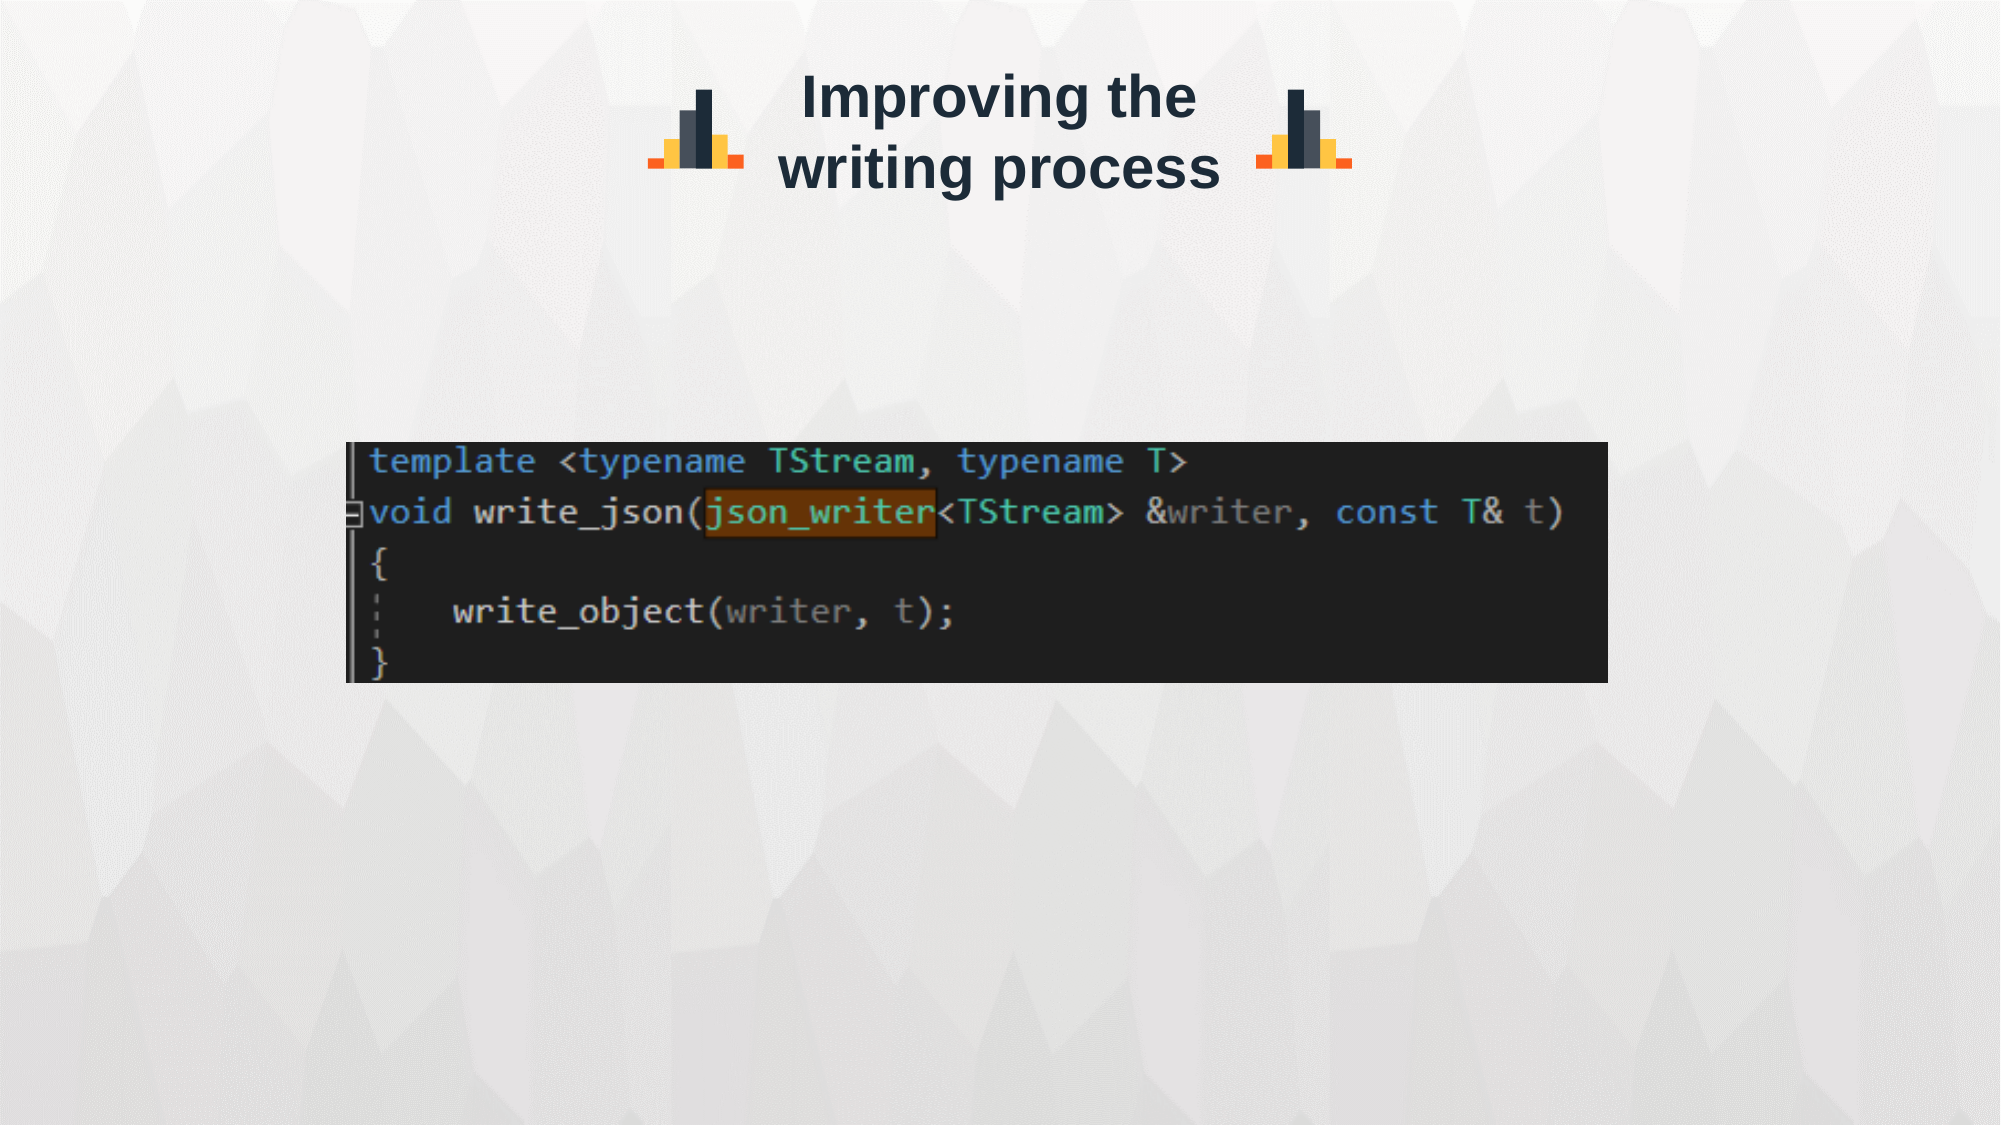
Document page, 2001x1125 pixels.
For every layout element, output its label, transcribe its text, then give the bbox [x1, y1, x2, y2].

picture [0, 0, 2001, 1125]
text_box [647, 89, 744, 169]
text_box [1256, 89, 1353, 169]
text_box Improving the writing process [744, 47, 1256, 211]
